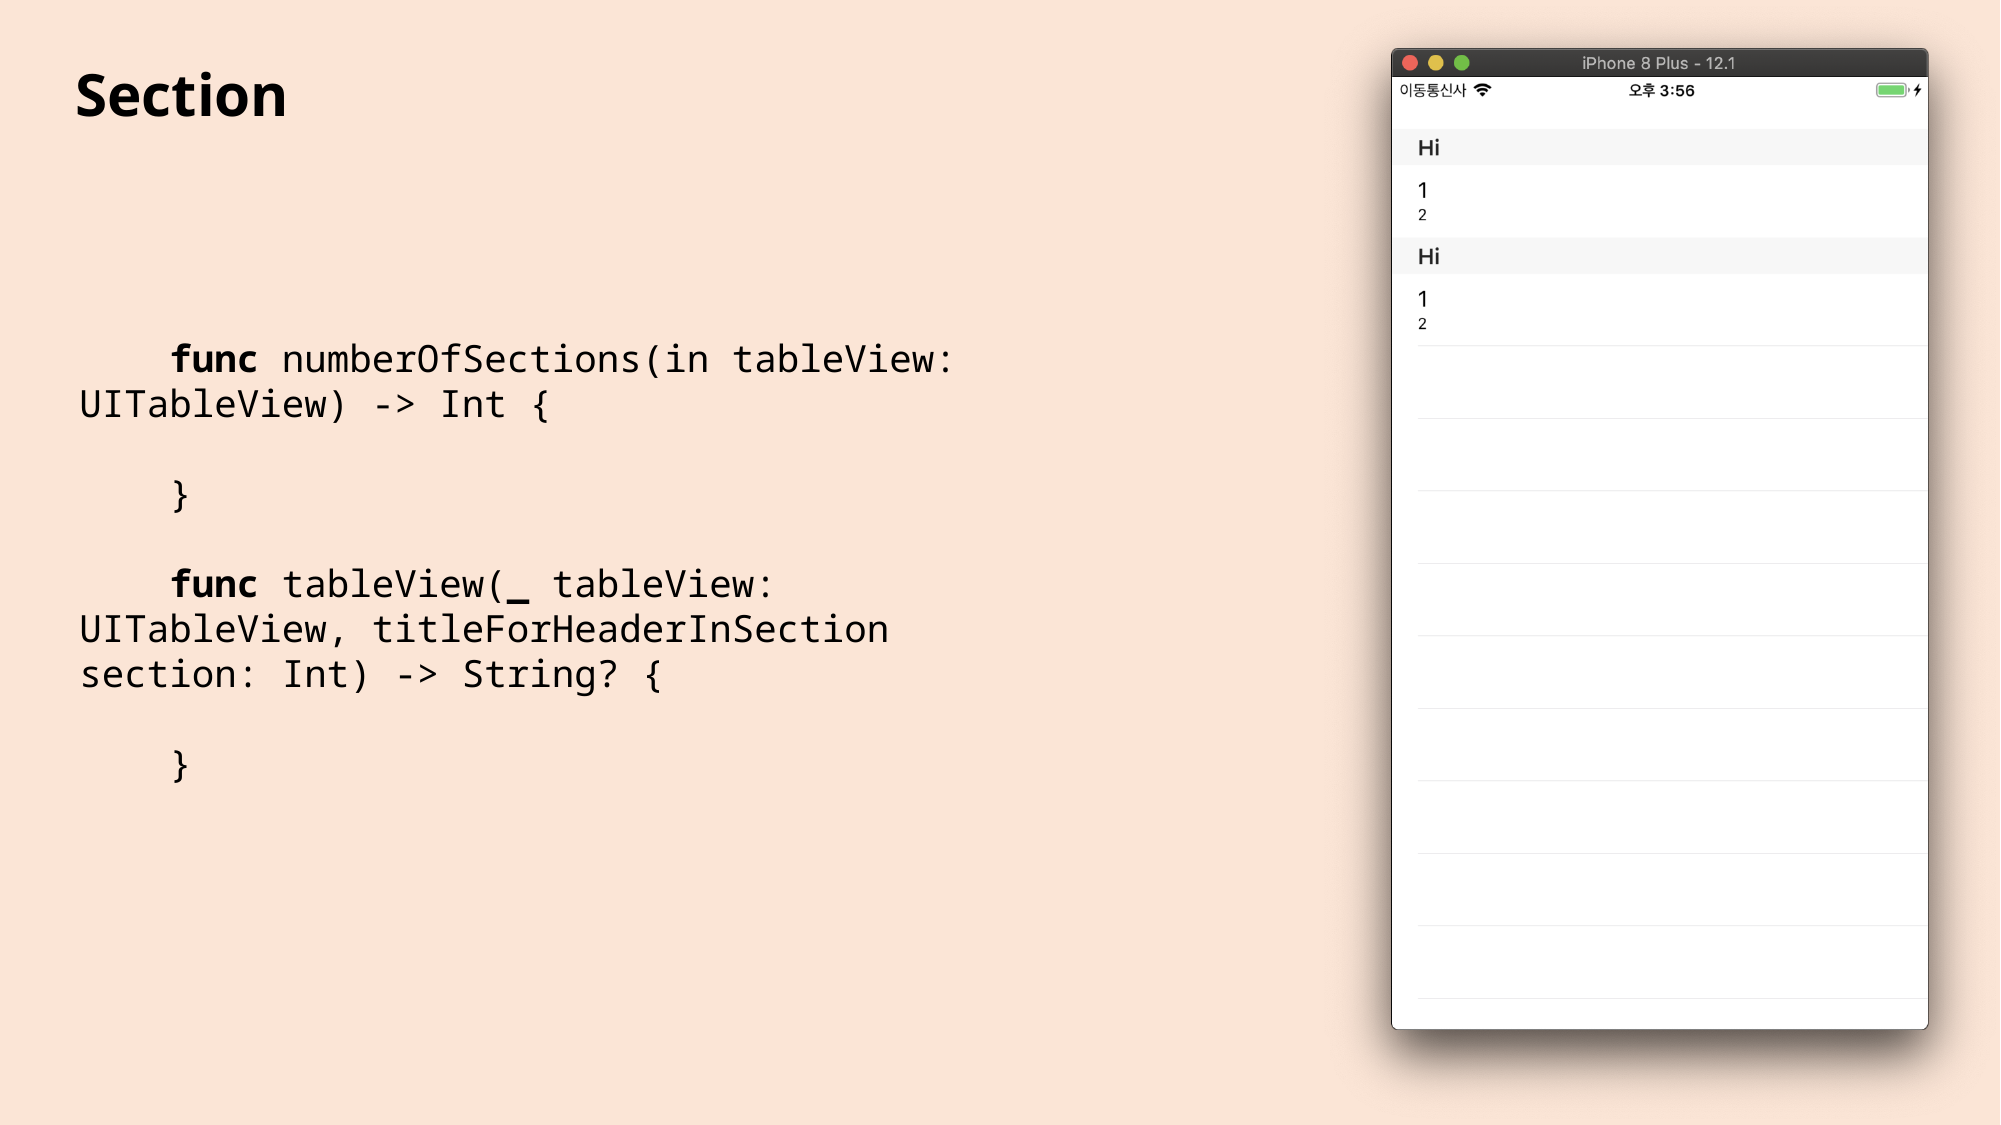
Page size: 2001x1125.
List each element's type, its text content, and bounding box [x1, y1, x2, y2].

picture [1319, 0, 2000, 1125]
text_box func numberOfSections(in tableView: UITableView) -> Int { } func tableView(_ tableView: UITableView, titleForHeaderInSection section: Int) -> String? { } [64, 327, 1065, 793]
text_box Section [60, 50, 304, 136]
